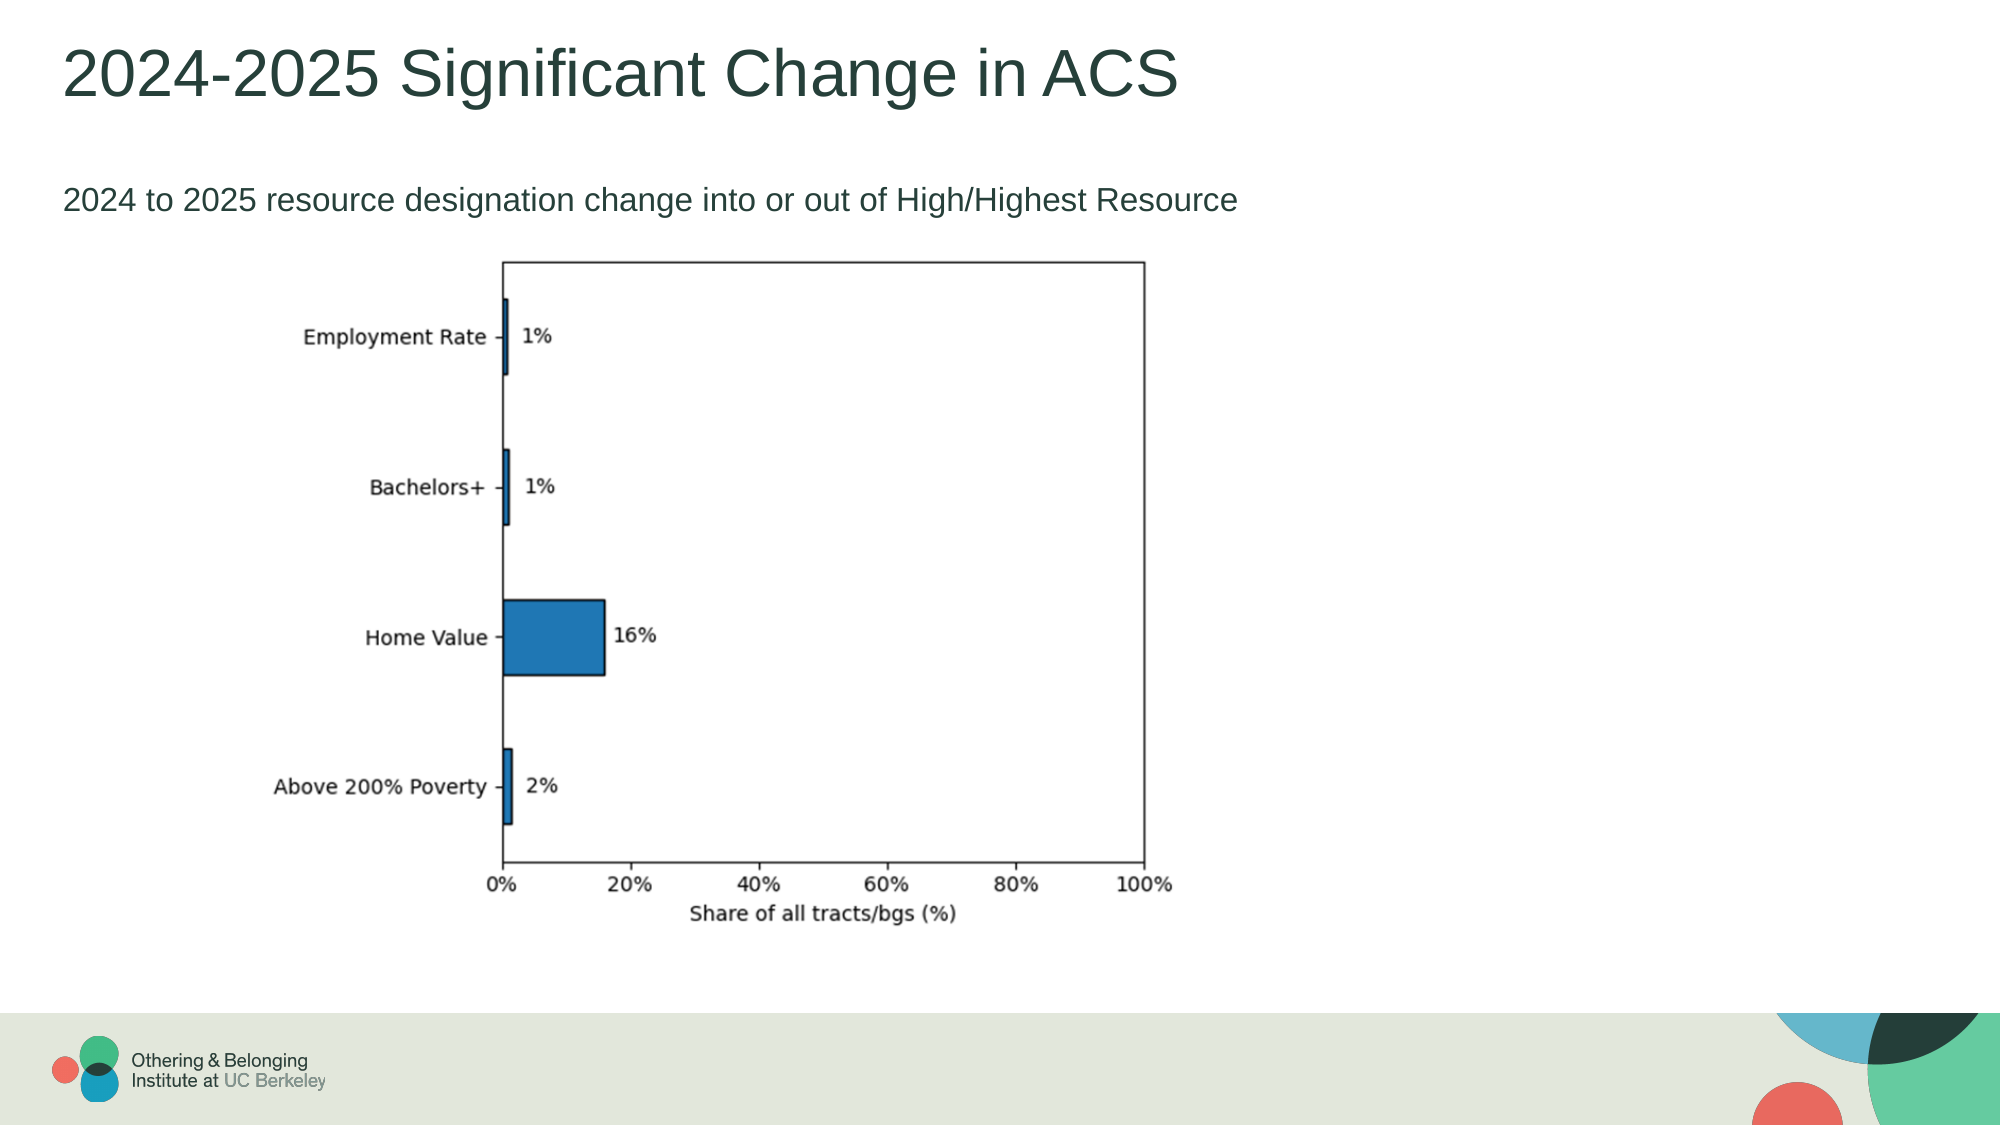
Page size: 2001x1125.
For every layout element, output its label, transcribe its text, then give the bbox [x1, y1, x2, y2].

picture [259, 247, 1188, 940]
picture [1752, 1013, 2000, 1125]
picture [52, 1036, 325, 1102]
list 2024-2025 Significant Change in ACS 2024 to 2025 resource designation change into or out of High/Highest Resource [48, 31, 1800, 756]
